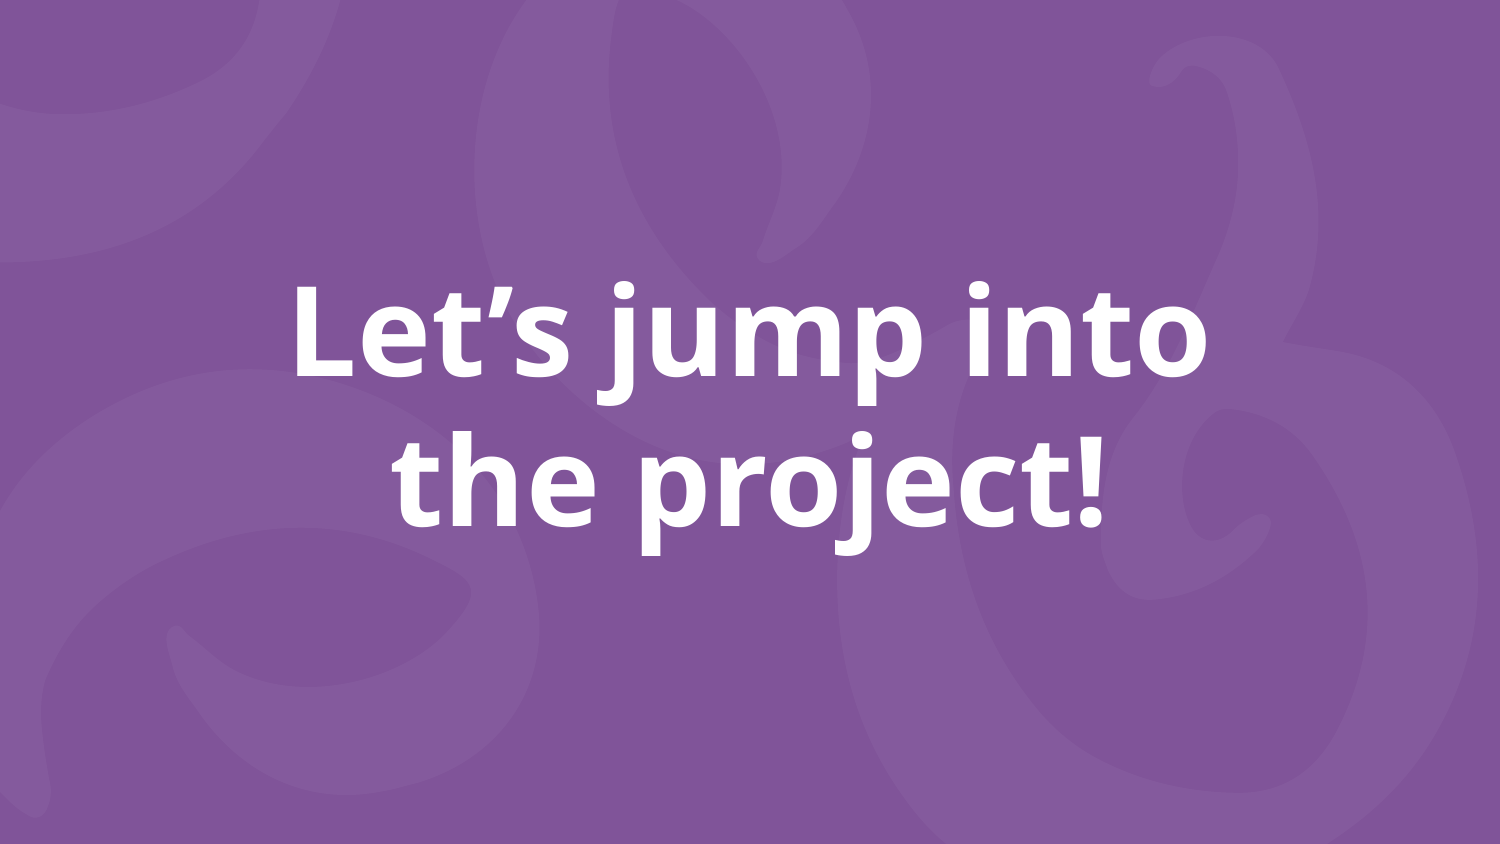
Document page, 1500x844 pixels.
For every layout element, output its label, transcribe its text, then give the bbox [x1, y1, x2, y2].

text_box Let’s jump into the project! [175, 244, 1325, 559]
